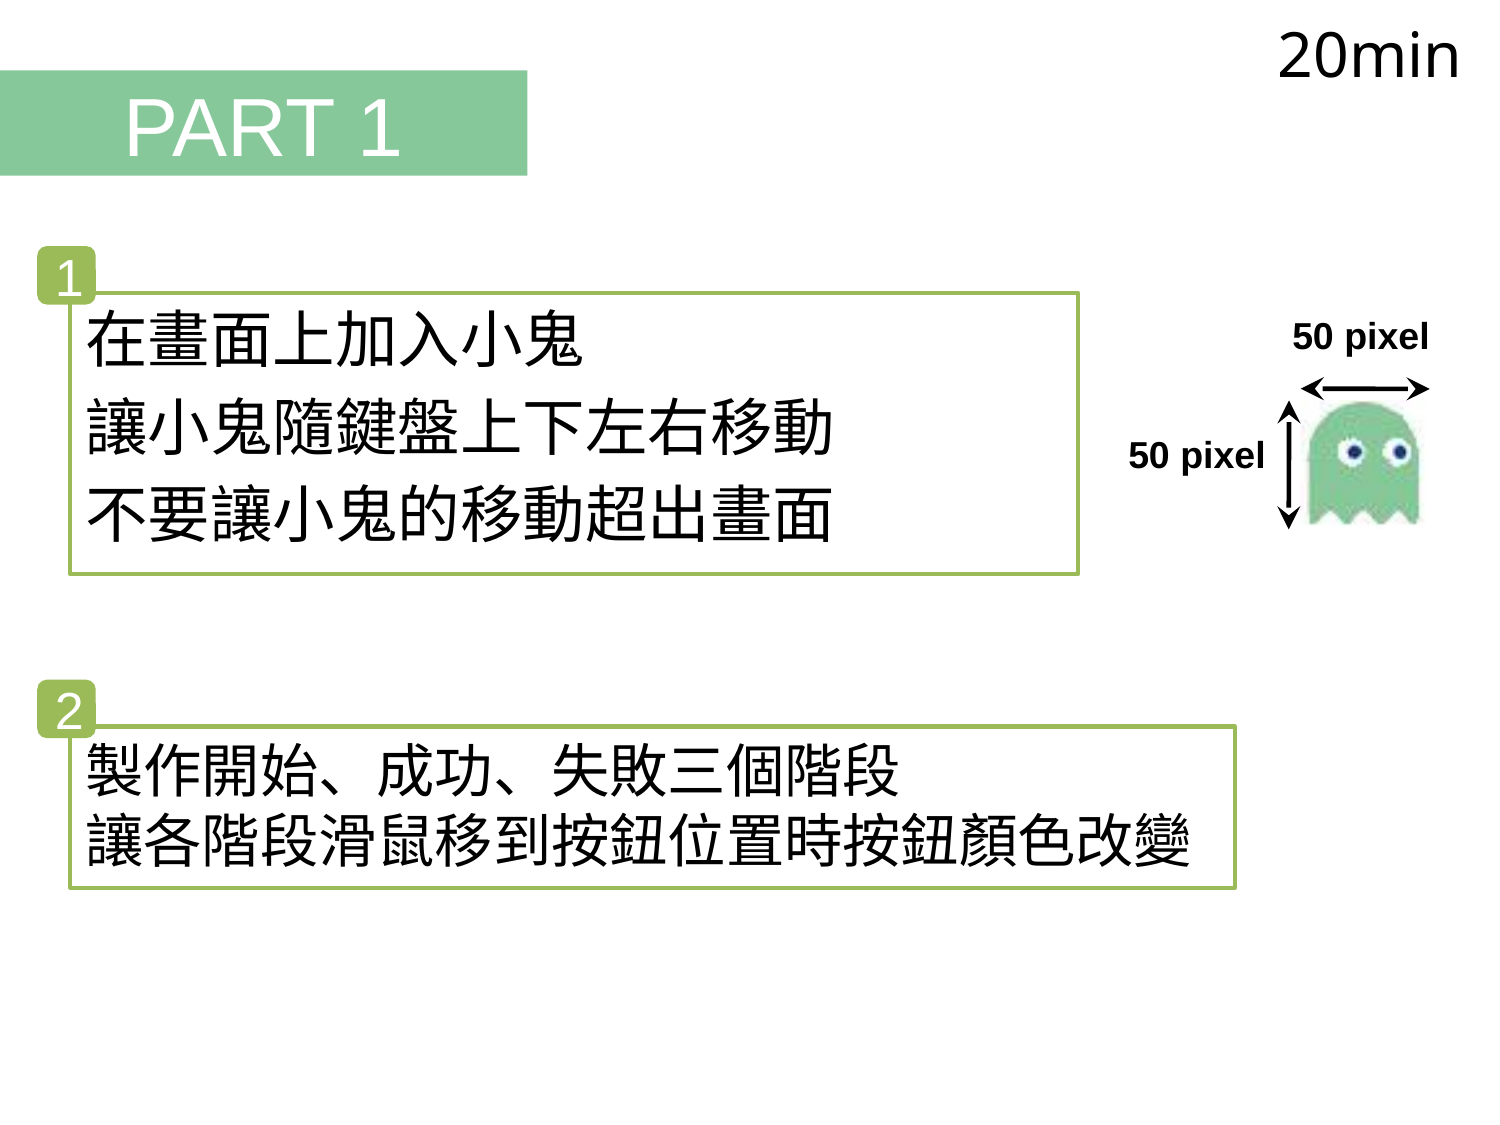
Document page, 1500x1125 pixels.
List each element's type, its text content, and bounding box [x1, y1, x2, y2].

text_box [1112, 304, 1450, 530]
text_box 製作開始、成功、失敗三個階段 讓各階段滑鼠移到按鈕位置時按鈕顏色改變 [70, 726, 1235, 888]
title PART 1 [0, 70, 528, 176]
text_box 1 [37, 246, 96, 305]
text_box 20min [1262, 0, 1500, 95]
text_box 2 [37, 679, 96, 739]
list 在畫面上加入小鬼 讓小鬼隨鍵盤上下左右移動 不要讓小鬼的移動超出畫面 [70, 292, 1079, 575]
